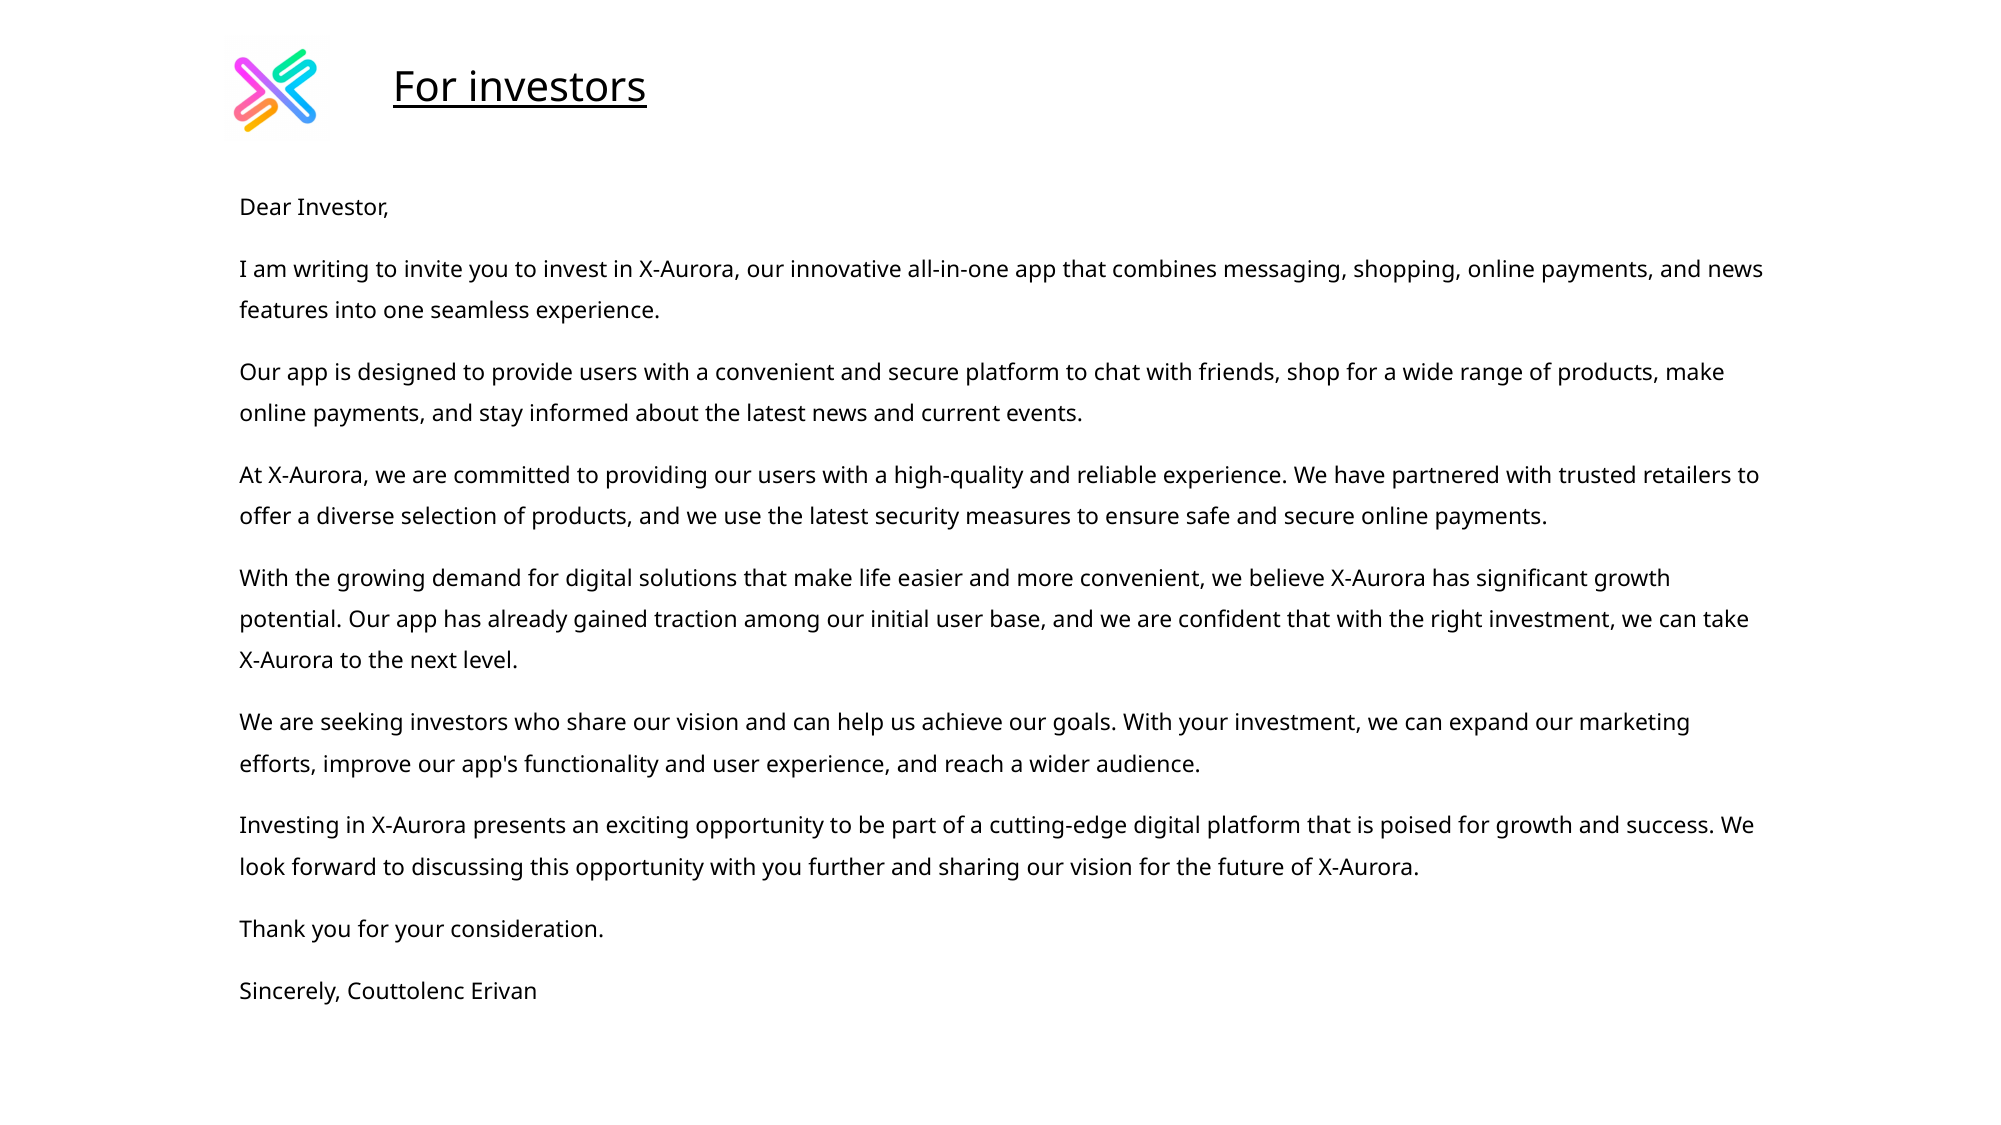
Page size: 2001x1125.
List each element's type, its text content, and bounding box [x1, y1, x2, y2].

title For investors [377, 0, 2000, 197]
list Dear Investor, I am writing to invite you to invest in X-Aurora, our innovative all-in-one app that combines messaging, shopping, online payments, and news features into one seamless experience. Our app is designed to provide users with a convenient and secure platform to chat with friends, shop for a wide range of products, make online payments, and stay informed about the latest news and current events. At X-Aurora, we are committed to providing our users with a high-quality and reliable experience. We have partnered with trusted retailers to offer a diverse selection of products, and we use the latest security measures to ensure safe and secure online payments. With the growing demand for digital solutions that make life easier and more convenient, we believe X-Aurora has significant growth potential. Our app has already gained traction among our initial user base, and we are confident that with the right investment, we can take X-Aurora to the next level. We are seeking investors who share our vision and can help us achieve our goals. With your investment, we can expand our marketing efforts, improve our app's functionality and user experience, and reach a wider audience. Investing in X-Aurora presents an exciting opportunity to be part of a cutting-edge digital platform that is poised for growth and success. We look forward to discussing this opportunity with you further and sharing our vision for the future of X-Aurora. Thank you for your consideration. Sincerely, Couttolenc Erivan [224, 170, 1791, 885]
picture [224, 35, 330, 141]
